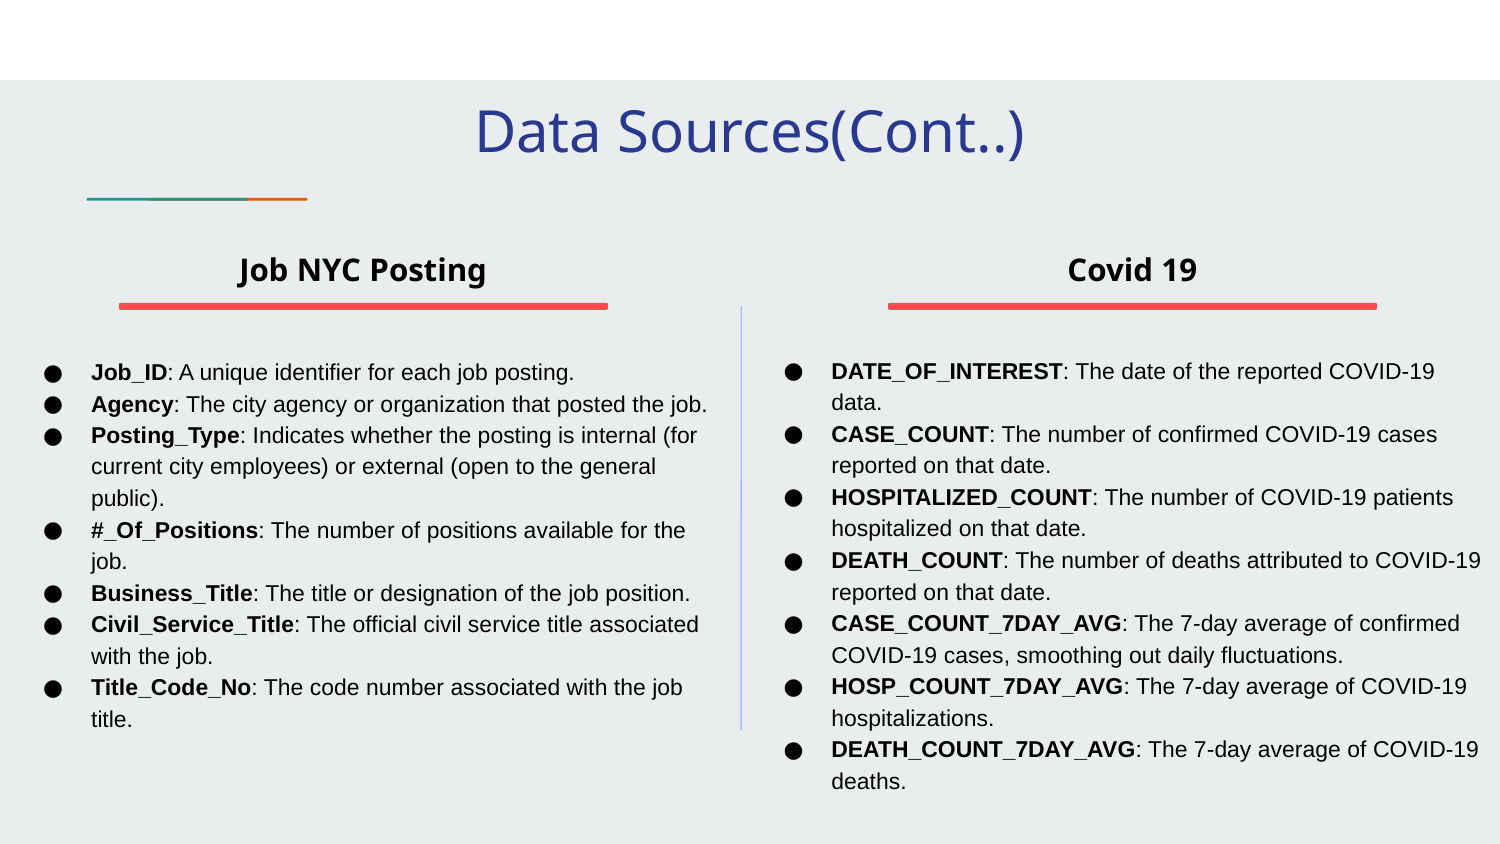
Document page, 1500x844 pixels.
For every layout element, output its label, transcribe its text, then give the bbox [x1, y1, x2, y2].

text_box [119, 303, 608, 310]
text_box Job_ID: A unique identifier for each job posting. Agency: The city agency or organization that posted the job. Posting_Type: Indicates whether the posting is internal (for current city employees) or external (open to the general public). #_Of_Positions: The number of positions available for the job. Business_Title: The title or designation of the job position. Civil_Service_Title: The official civil service title associated with the job. Title_Code_No: The code number associated with the job title. [0, 338, 741, 747]
text_box Job NYC Posting [106, 244, 621, 301]
text_box DATE_OF_INTEREST: The date of the reported COVID-19 data. CASE_COUNT: The number of confirmed COVID-19 cases reported on that date. HOSPITALIZED_COUNT: The number of COVID-19 patients hospitalized on that date. DEATH_COUNT: The number of deaths attributed to COVID-19 reported on that date. CASE_COUNT_7DAY_AVG: The 7-day average of confirmed COVID-19 cases, smoothing out daily fluctuations. HOSP_COUNT_7DAY_AVG: The 7-day average of COVID-19 hospitalizations. DEATH_COUNT_7DAY_AVG: The 7-day average of COVID-19 deaths. [741, 337, 1500, 809]
text_box Data Sources(Cont..) [51, 79, 1449, 180]
text_box Covid 19 [875, 244, 1390, 301]
text_box [888, 303, 1377, 310]
